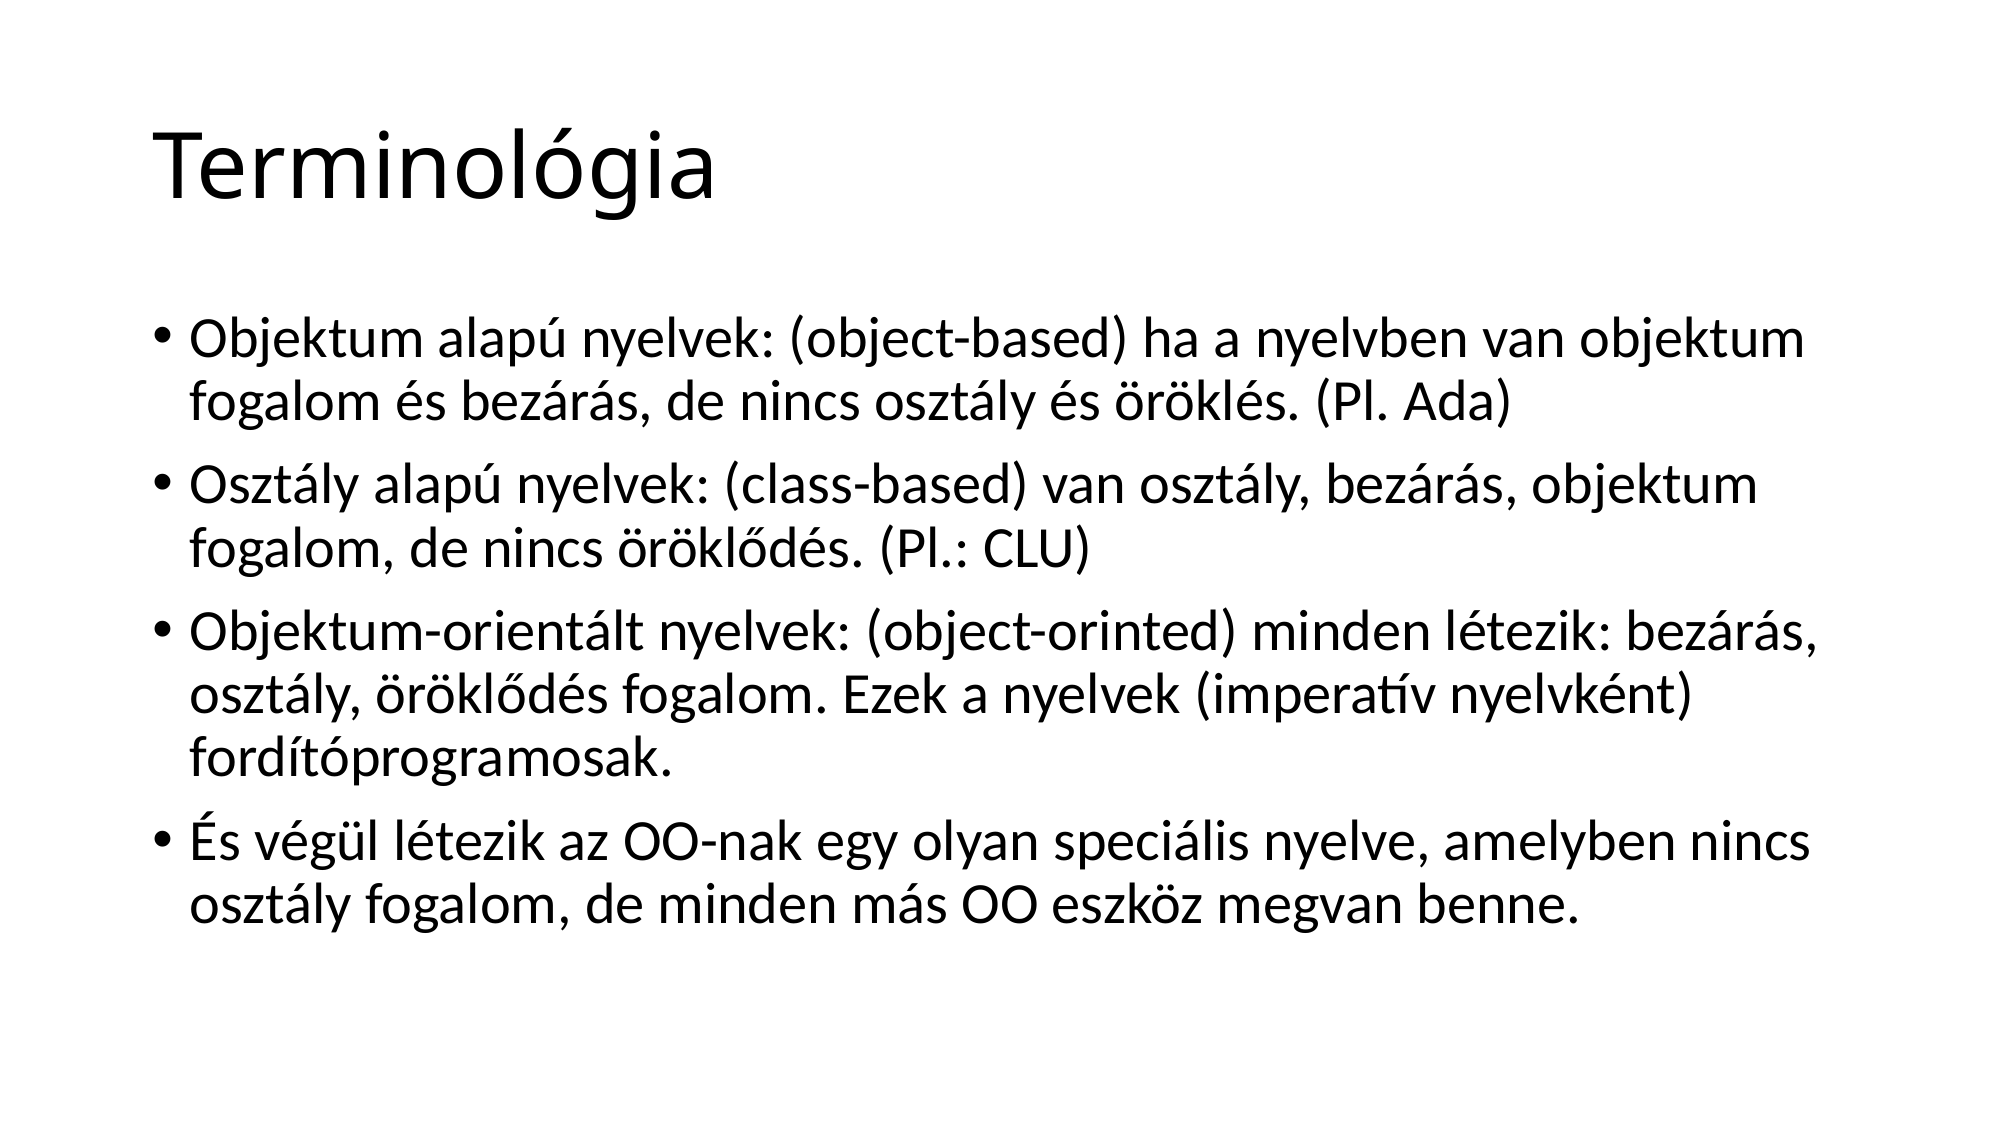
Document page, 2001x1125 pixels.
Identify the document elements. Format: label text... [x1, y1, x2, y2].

list Objektum alapú nyelvek: (object-based) ha a nyelvben van objektum fogalom és bezárás, de nincs osztály és öröklés. (Pl. Ada) Osztály alapú nyelvek: (class-based) van osztály, bezárás, objektum fogalom, de nincs öröklődés. (Pl.: CLU) Objektum-orientált nyelvek: (object-orinted) minden létezik: bezárás, osztály, öröklődés fogalom. Ezek a nyelvek (imperatív nyelvként) fordítóprogramosak. És végül létezik az OO-nak egy olyan speciális nyelve, amelyben nincs osztály fogalom, de minden más OO eszköz megvan benne. [137, 299, 1863, 1014]
title Terminológia [137, 59, 1863, 278]
